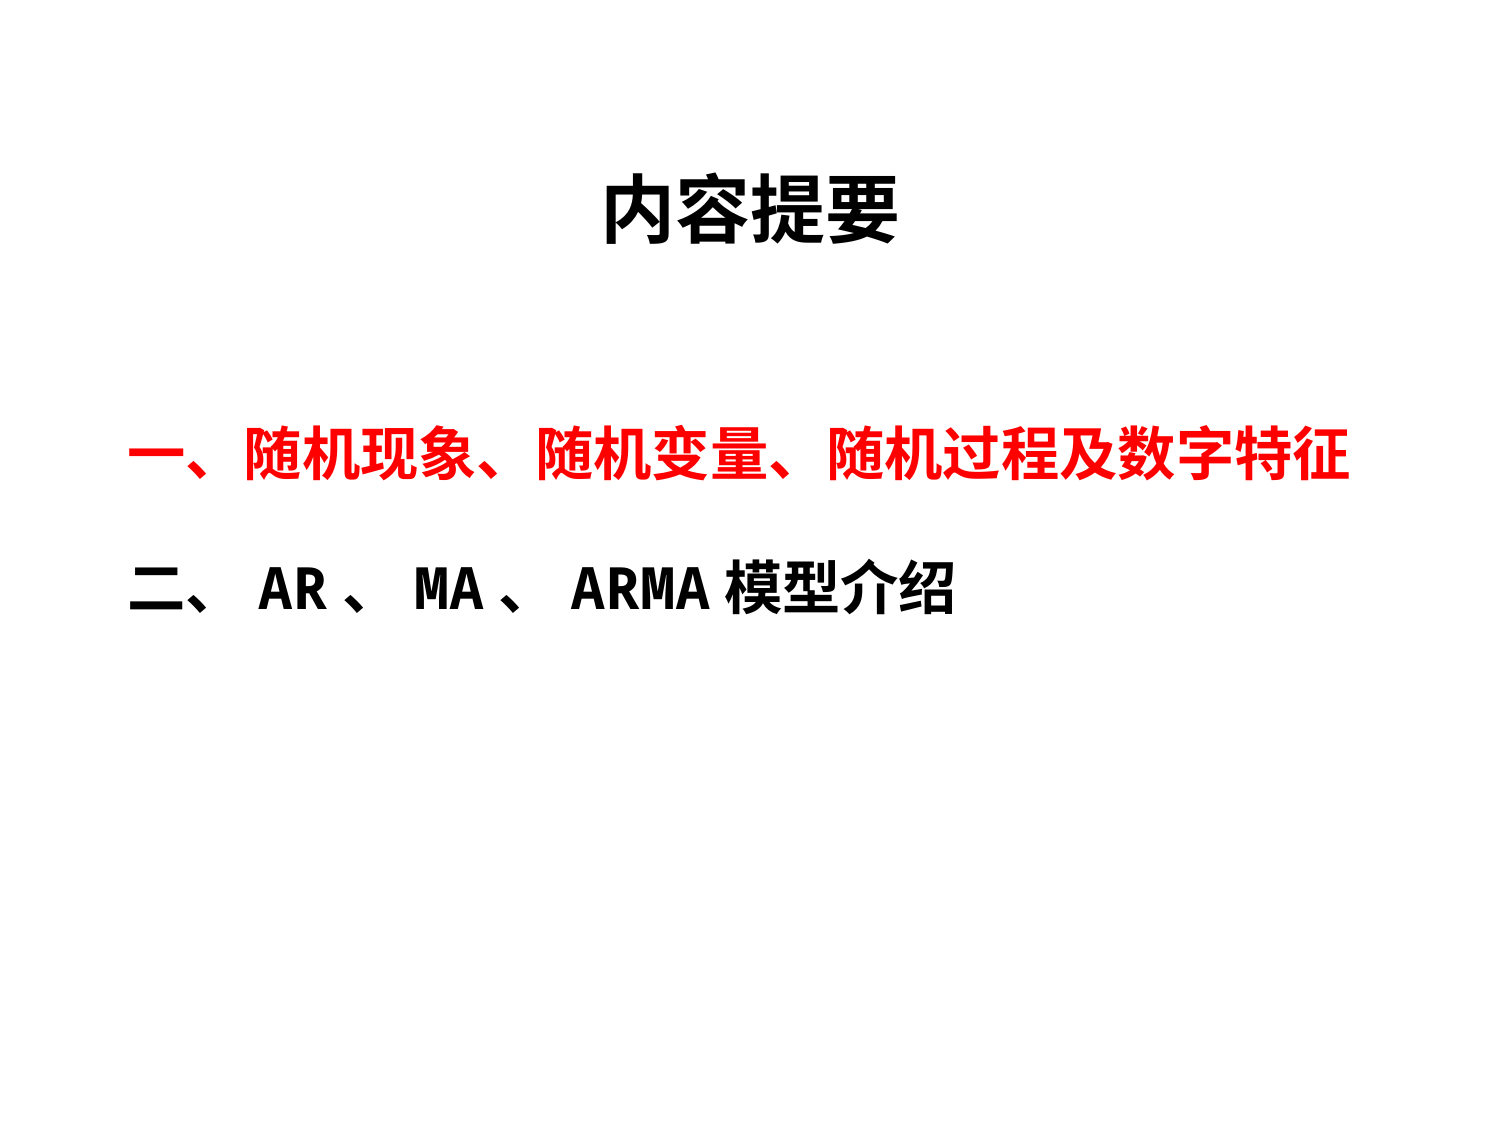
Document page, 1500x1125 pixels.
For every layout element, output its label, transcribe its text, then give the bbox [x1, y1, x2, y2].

list 一、随机现象、随机变量、随机过程及数字特征 二、AR、MA、ARMA模型介绍 [112, 375, 1388, 941]
title 内容提要 [112, 99, 1388, 315]
